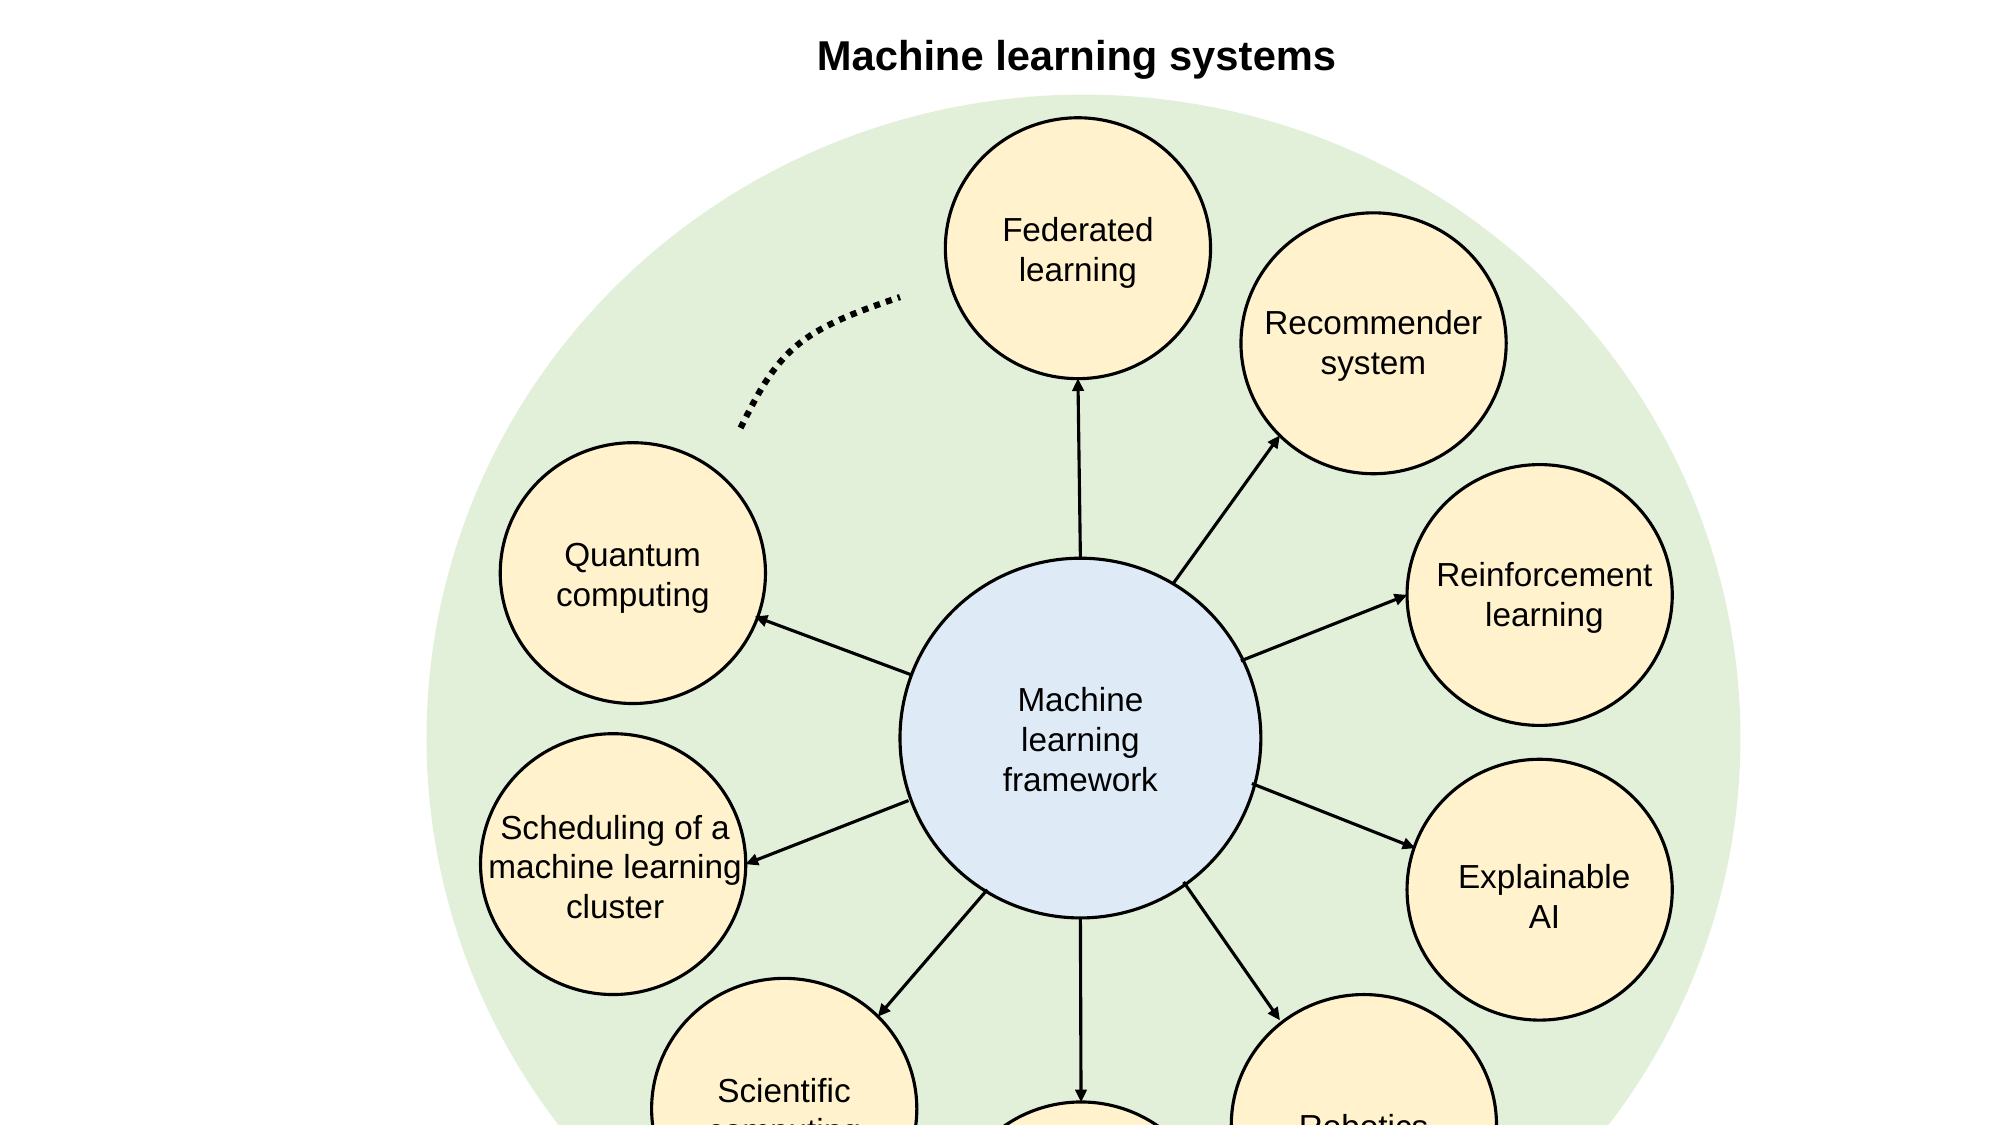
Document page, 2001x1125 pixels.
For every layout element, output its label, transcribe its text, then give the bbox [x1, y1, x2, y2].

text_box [877, 889, 988, 1017]
text_box [499, 933, 727, 996]
text_box [1414, 641, 1665, 727]
text_box [1406, 758, 1674, 1022]
text_box [497, 732, 729, 798]
text_box Robotics [1230, 993, 1498, 1125]
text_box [745, 800, 909, 865]
text_box Quantum computing [499, 441, 767, 705]
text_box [1172, 435, 1280, 585]
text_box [1240, 595, 1408, 661]
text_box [1077, 378, 1081, 559]
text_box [1251, 783, 1415, 849]
text_box Machine learning systems [802, 21, 1356, 86]
text_box Federated learning [944, 116, 1212, 380]
text_box [1250, 211, 1498, 293]
text_box Scientific computing [650, 977, 918, 1125]
text_box Reinforcement learning [1408, 545, 1681, 641]
text_box [425, 93, 1742, 1125]
text_box Explainable AI [1435, 848, 1654, 943]
text_box [1416, 463, 1664, 545]
text_box Machine learning framework [898, 557, 1262, 919]
text_box Graph learning [1003, 1100, 1159, 1125]
text_box Scheduling of a machine learning cluster [466, 798, 764, 933]
text_box Recommender system [1241, 293, 1507, 389]
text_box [1183, 881, 1280, 1021]
text_box [739, 296, 901, 429]
text_box [1248, 389, 1499, 475]
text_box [754, 616, 912, 675]
